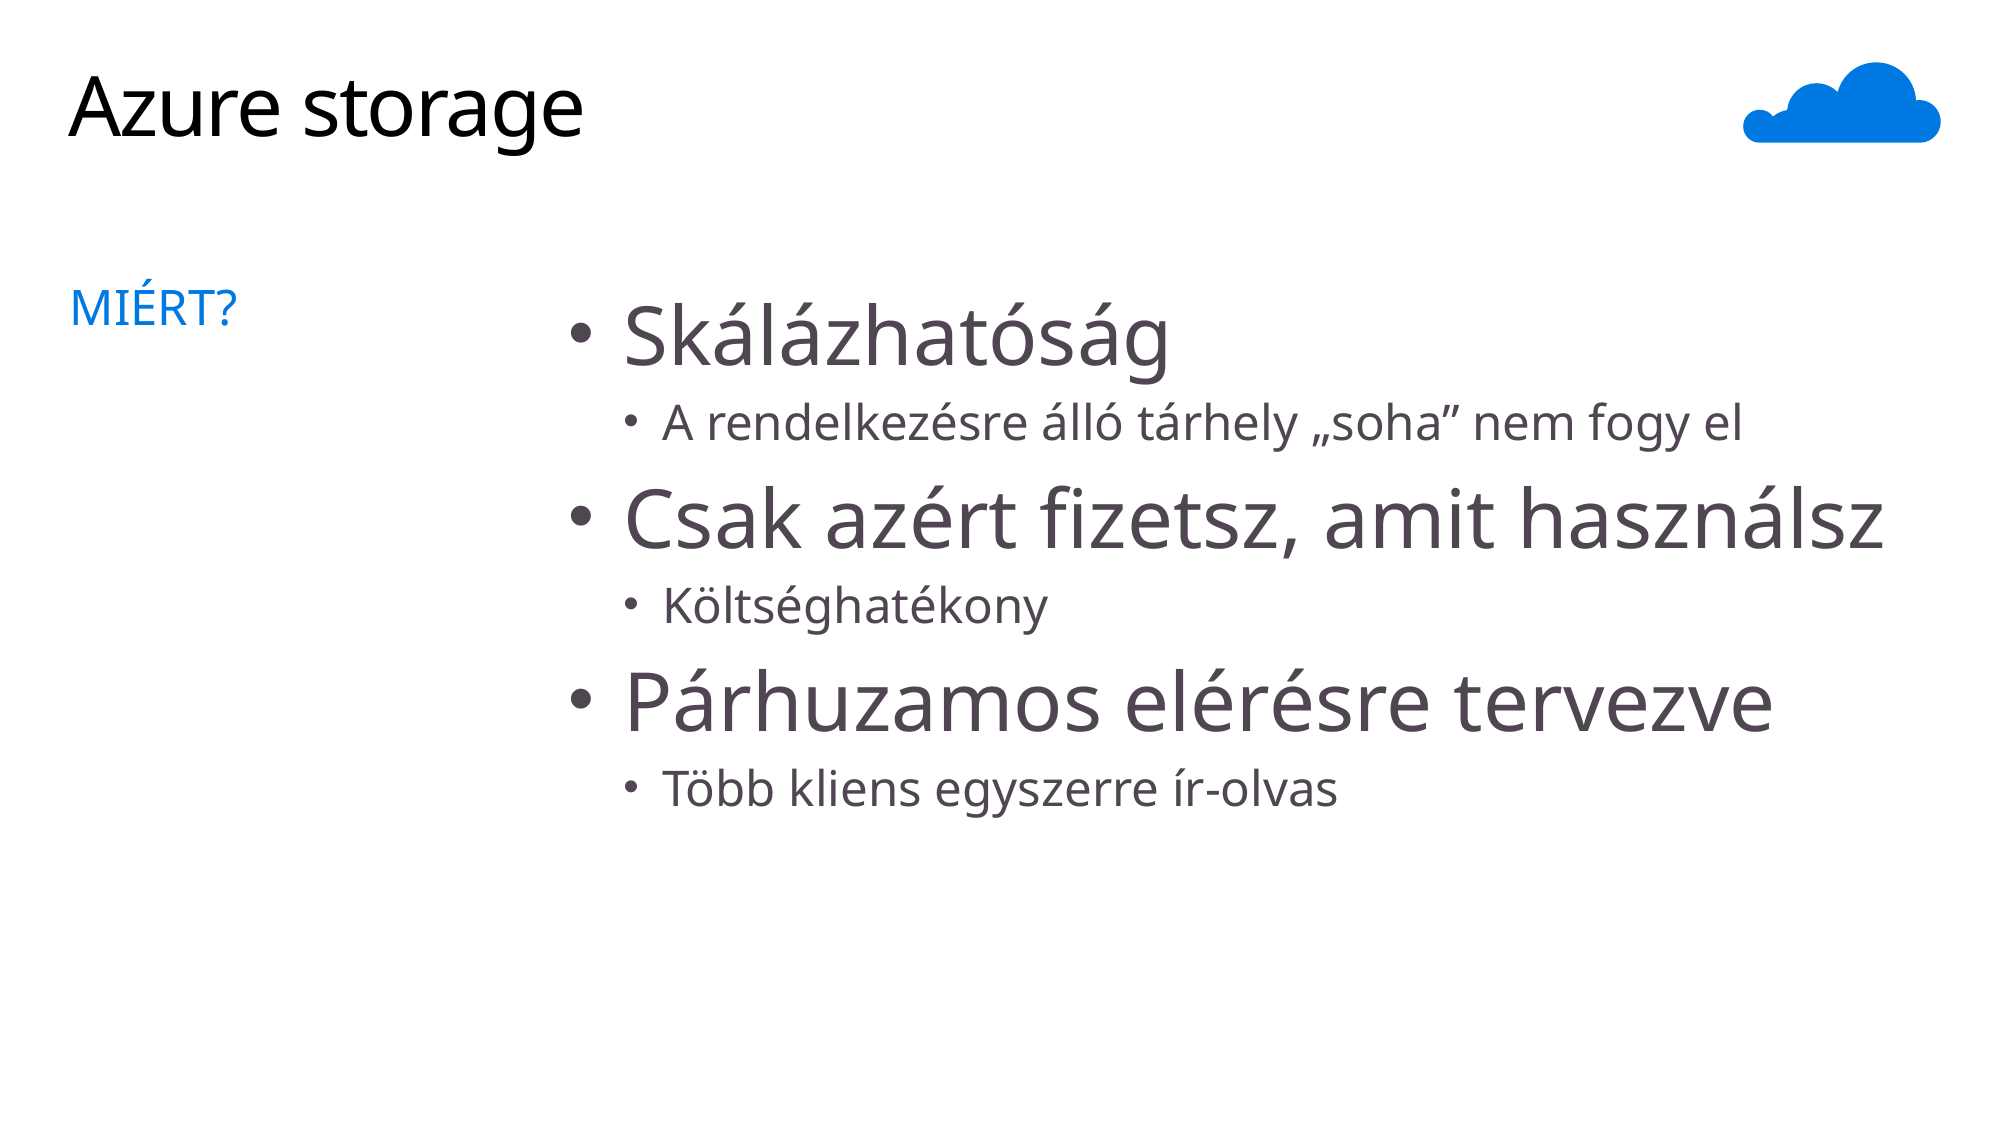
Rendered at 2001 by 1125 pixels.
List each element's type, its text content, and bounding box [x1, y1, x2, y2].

list MIÉRT? [45, 268, 487, 1078]
list Skálázhatóság A rendelkezésre álló tárhely „soha” nem fogy el Csak azért fizetsz, amit használsz Költséghatékony Párhuzamos elérésre tervezve Több kliens egyszerre ír-olvas [544, 268, 1956, 1078]
title Azure storage [44, 49, 1957, 197]
